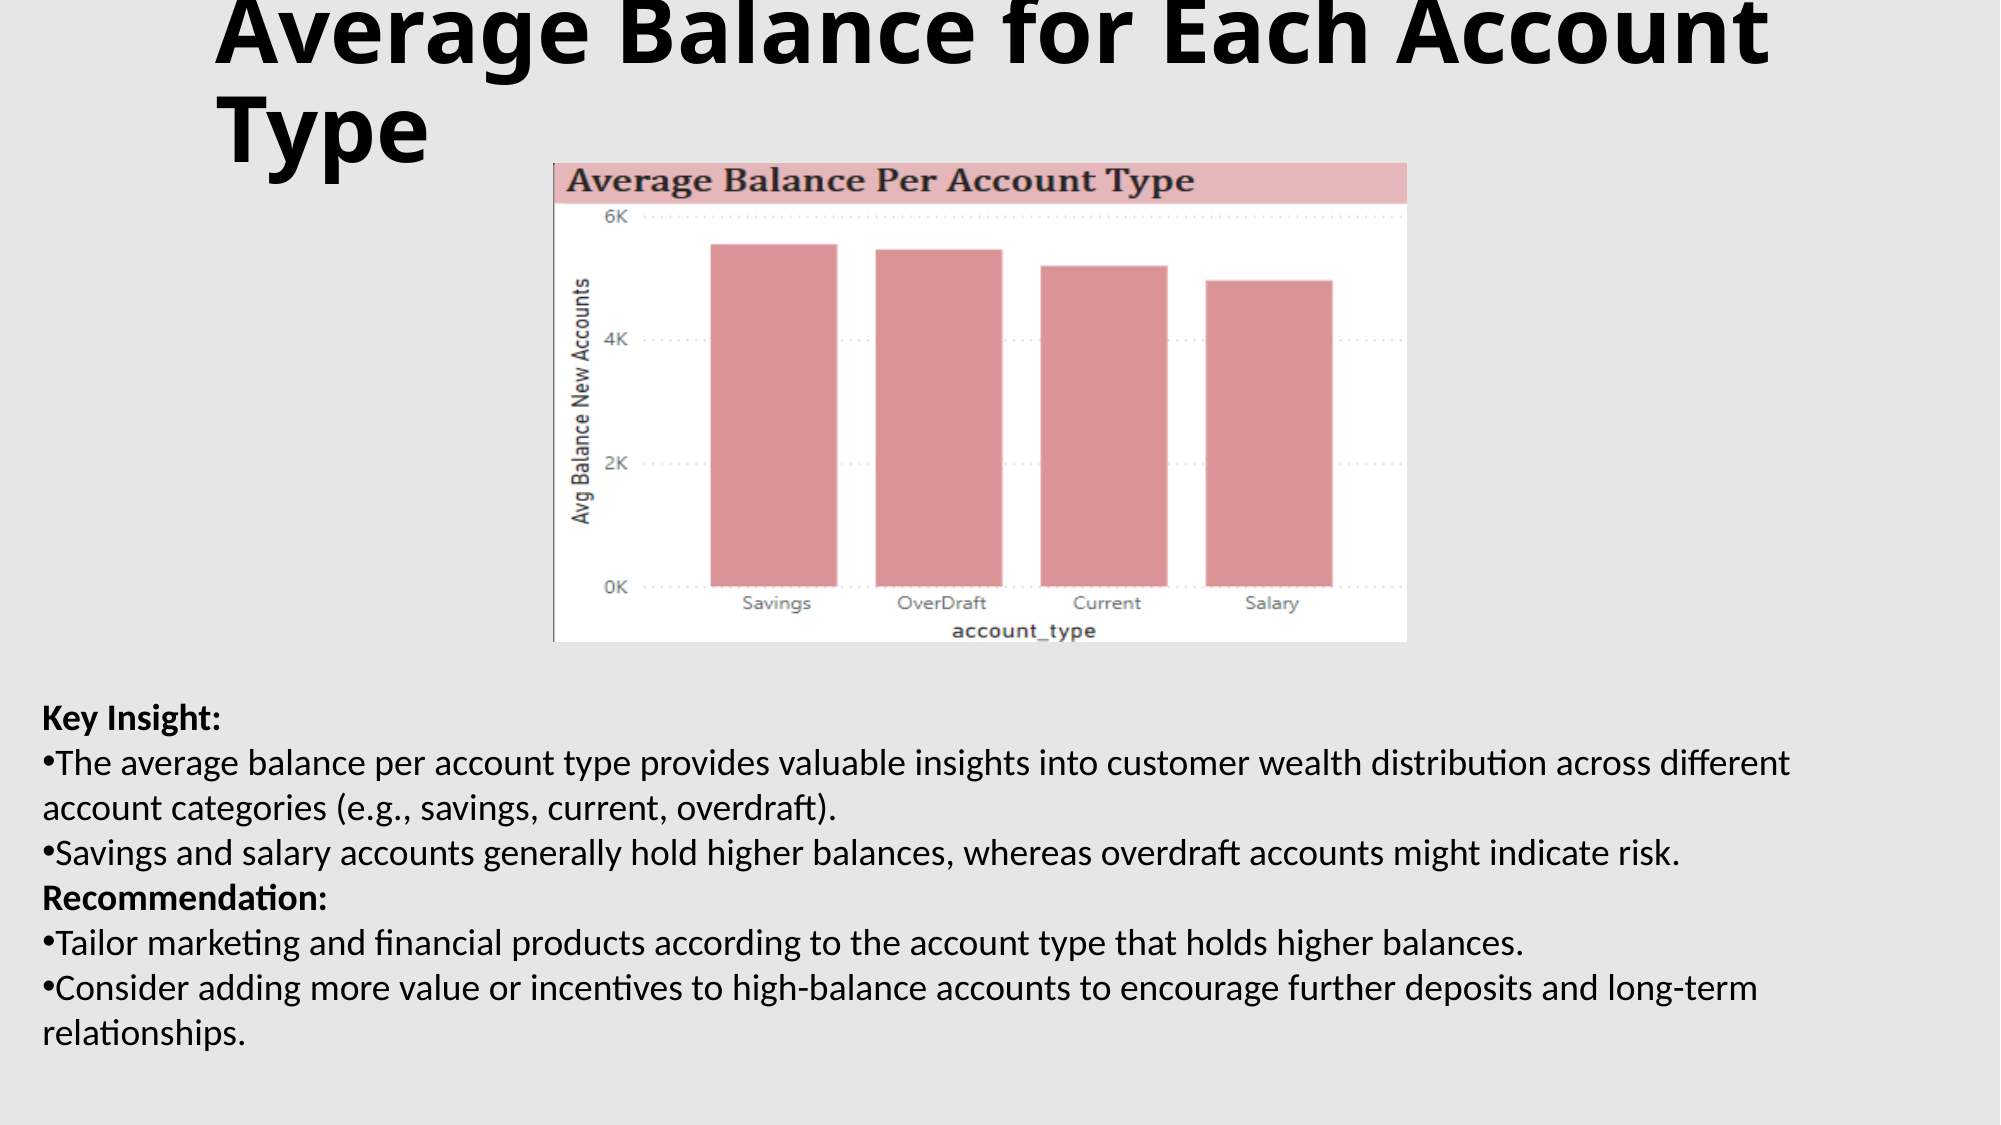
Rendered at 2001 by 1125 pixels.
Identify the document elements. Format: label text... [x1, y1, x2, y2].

title Average Balance for Each Account Type [214, 0, 1940, 192]
picture [553, 163, 1407, 642]
text_box Key Insight: The average balance per account type provides valuable insights into customer wealth distribution across different account categories (e.g., savings, current, overdraft). Savings and salary accounts generally hold higher balances, whereas overdraft accounts might indicate risk. Recommendation: Tailor marketing and financial products according to the account type that holds higher balances. Consider adding more value or incentives to high-balance accounts to encourage further deposits and long-term relationships. [27, 685, 1886, 1061]
